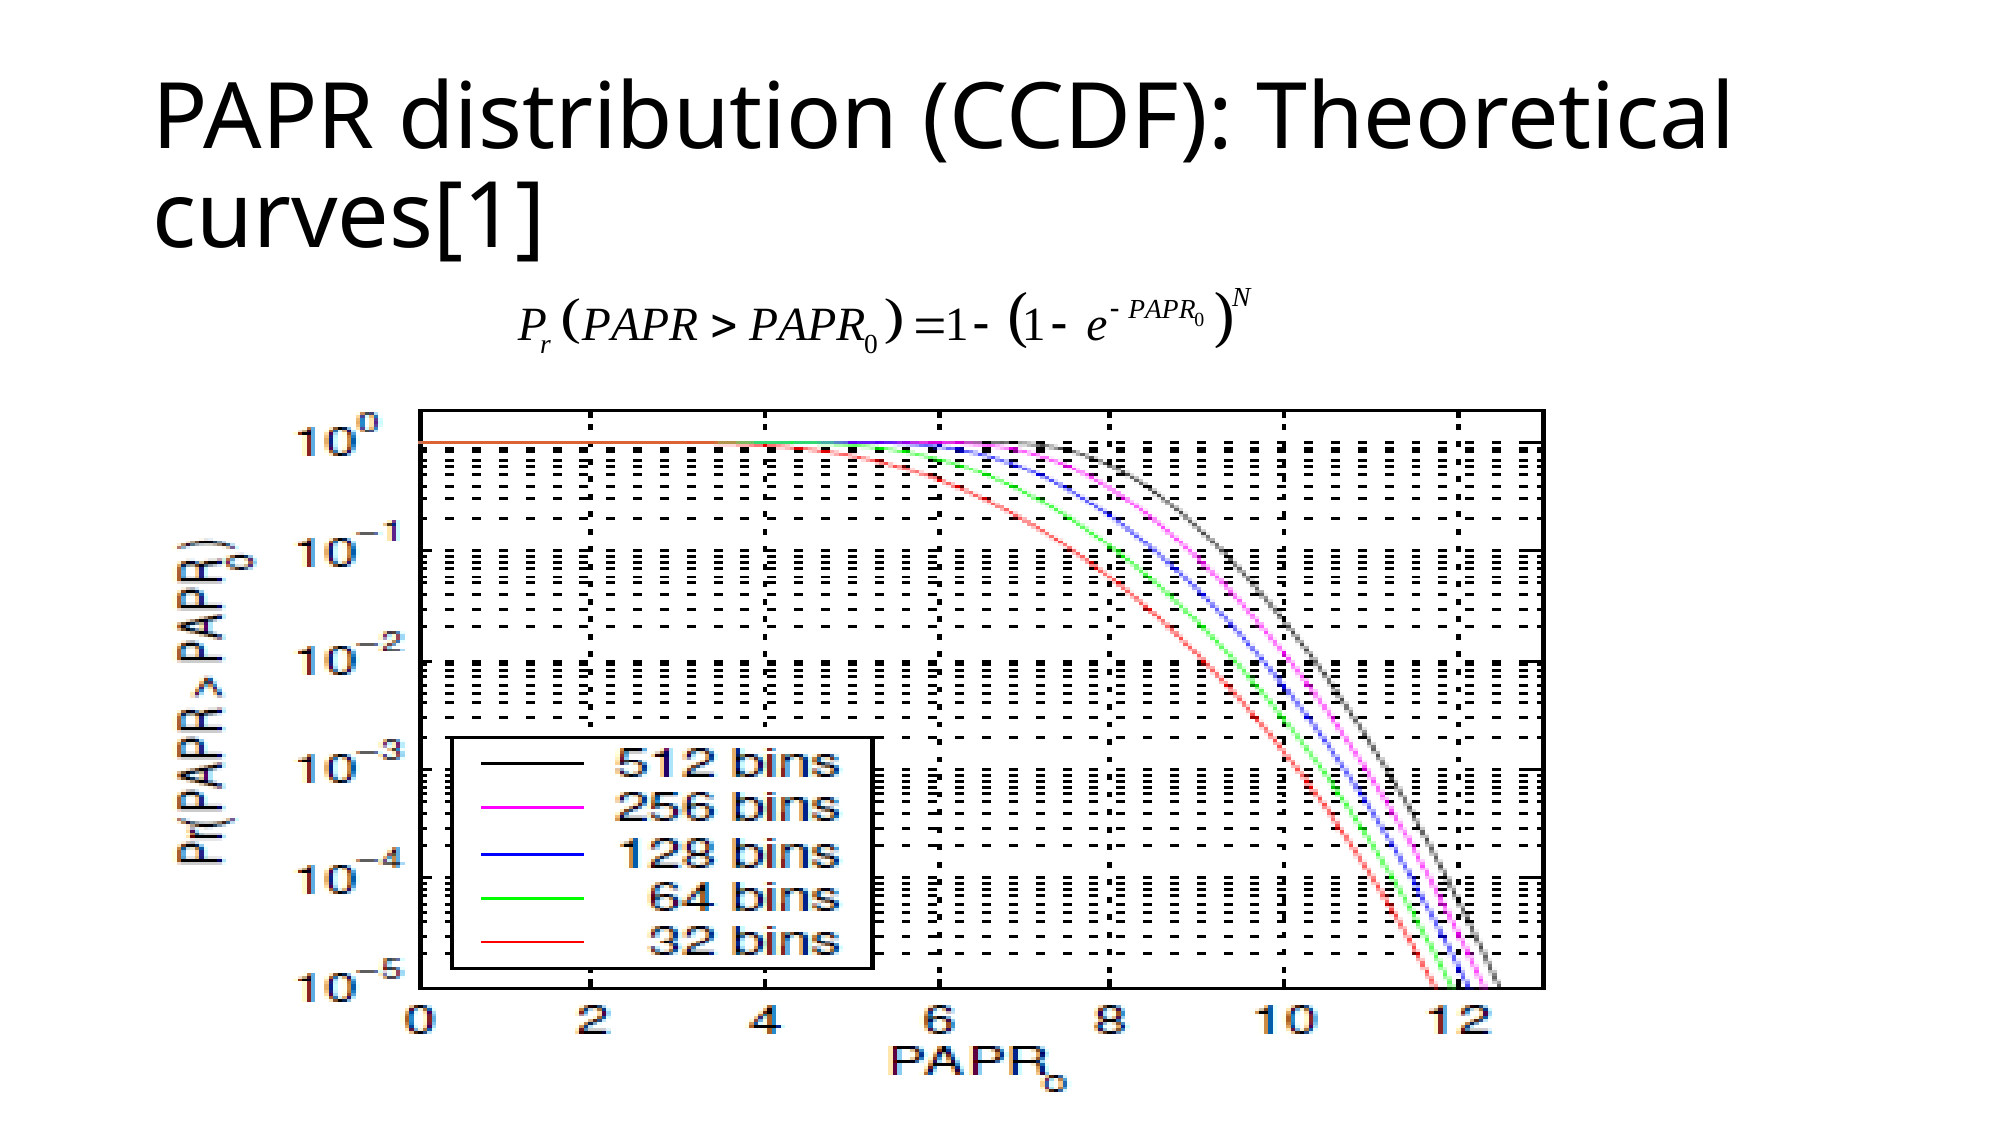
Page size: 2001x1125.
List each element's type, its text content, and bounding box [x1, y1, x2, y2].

picture [137, 360, 1676, 1125]
title PAPR distribution (CCDF): Theoretical curves[1] [137, 59, 1863, 278]
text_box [509, 277, 1262, 373]
